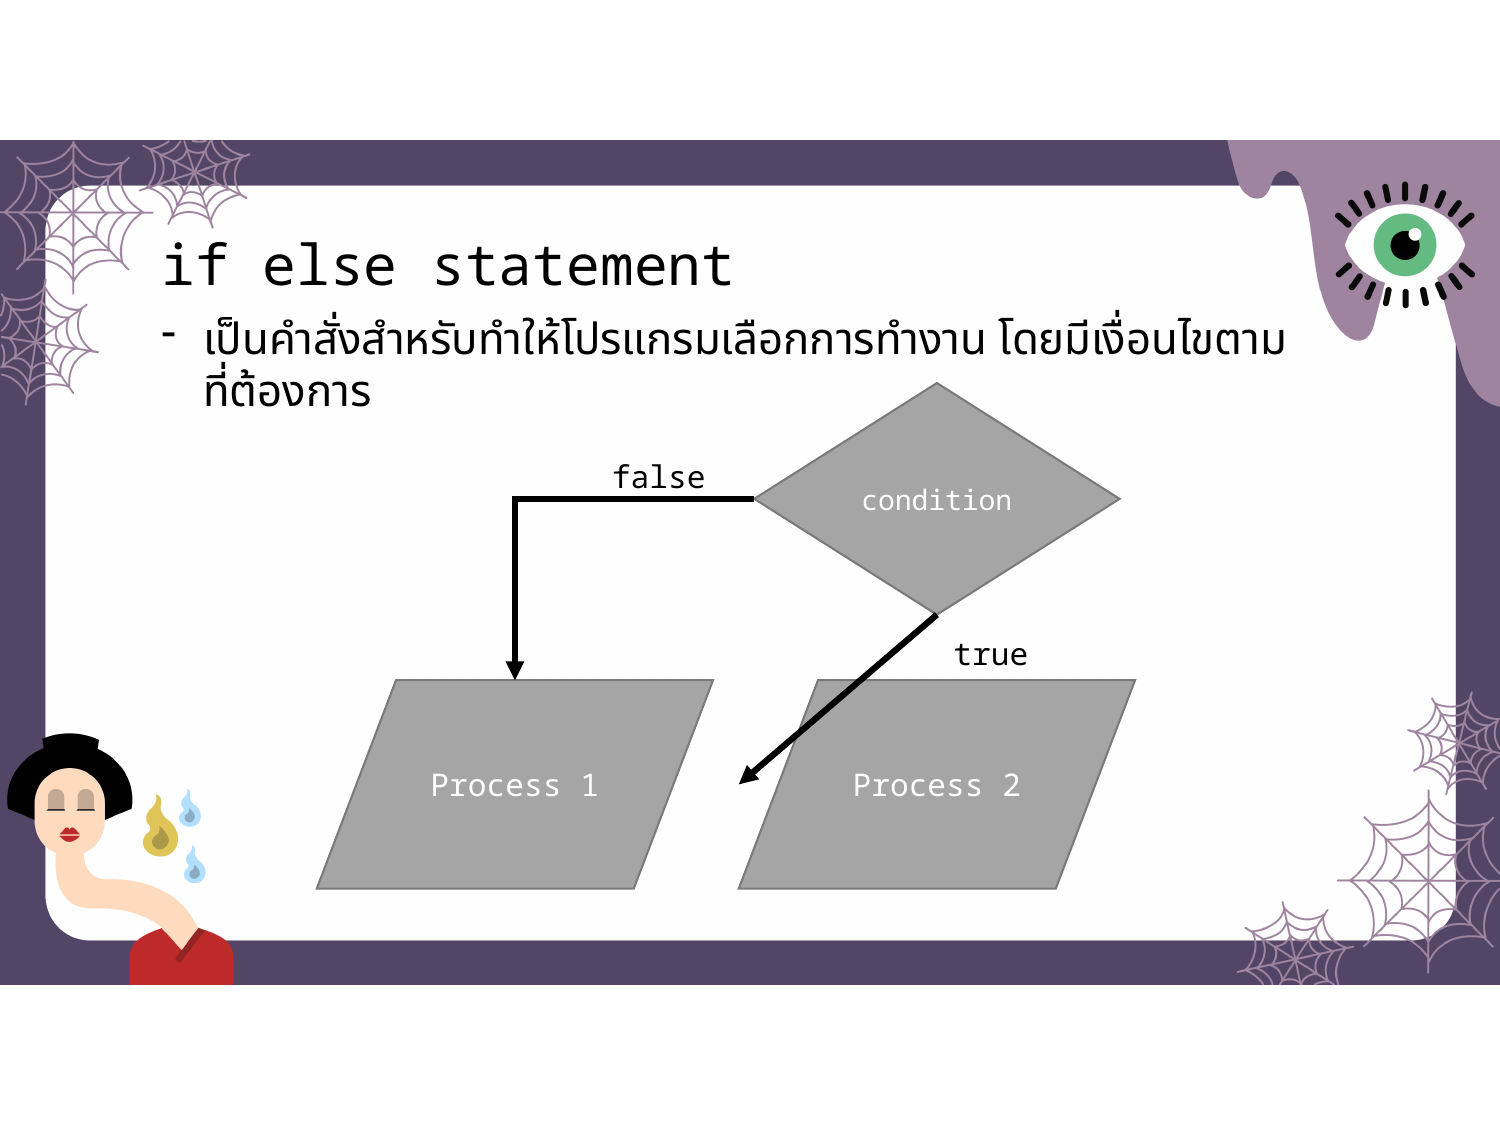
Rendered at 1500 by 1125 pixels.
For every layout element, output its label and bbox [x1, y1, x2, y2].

picture [0, 140, 1500, 985]
text_box [316, 382, 1136, 889]
